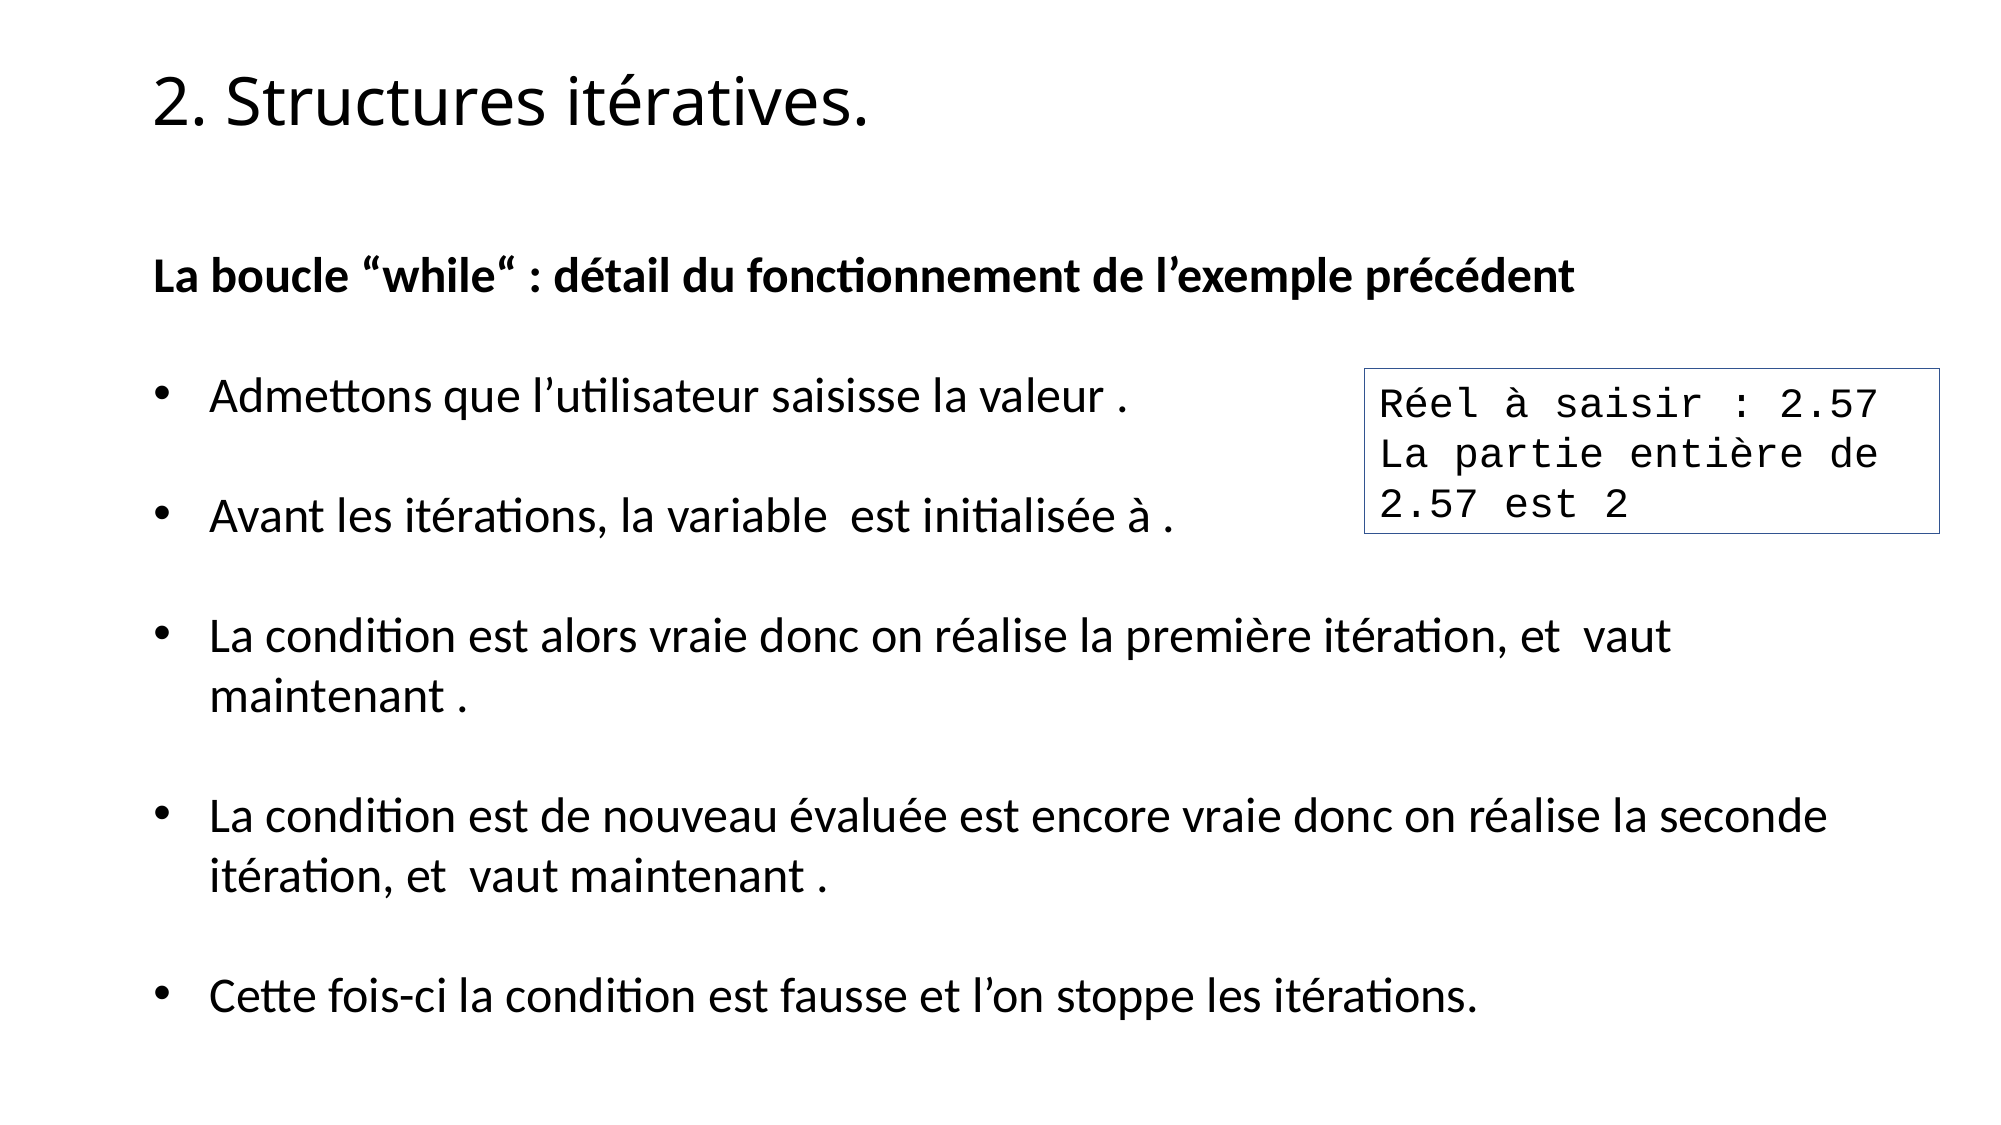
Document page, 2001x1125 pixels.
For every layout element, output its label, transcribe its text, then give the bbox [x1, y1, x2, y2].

text_box Réel à saisir : 2.57 La partie entière de 2.57 est 2 [1364, 368, 1940, 534]
text_box 2. Structures itératives. [137, 59, 1863, 155]
